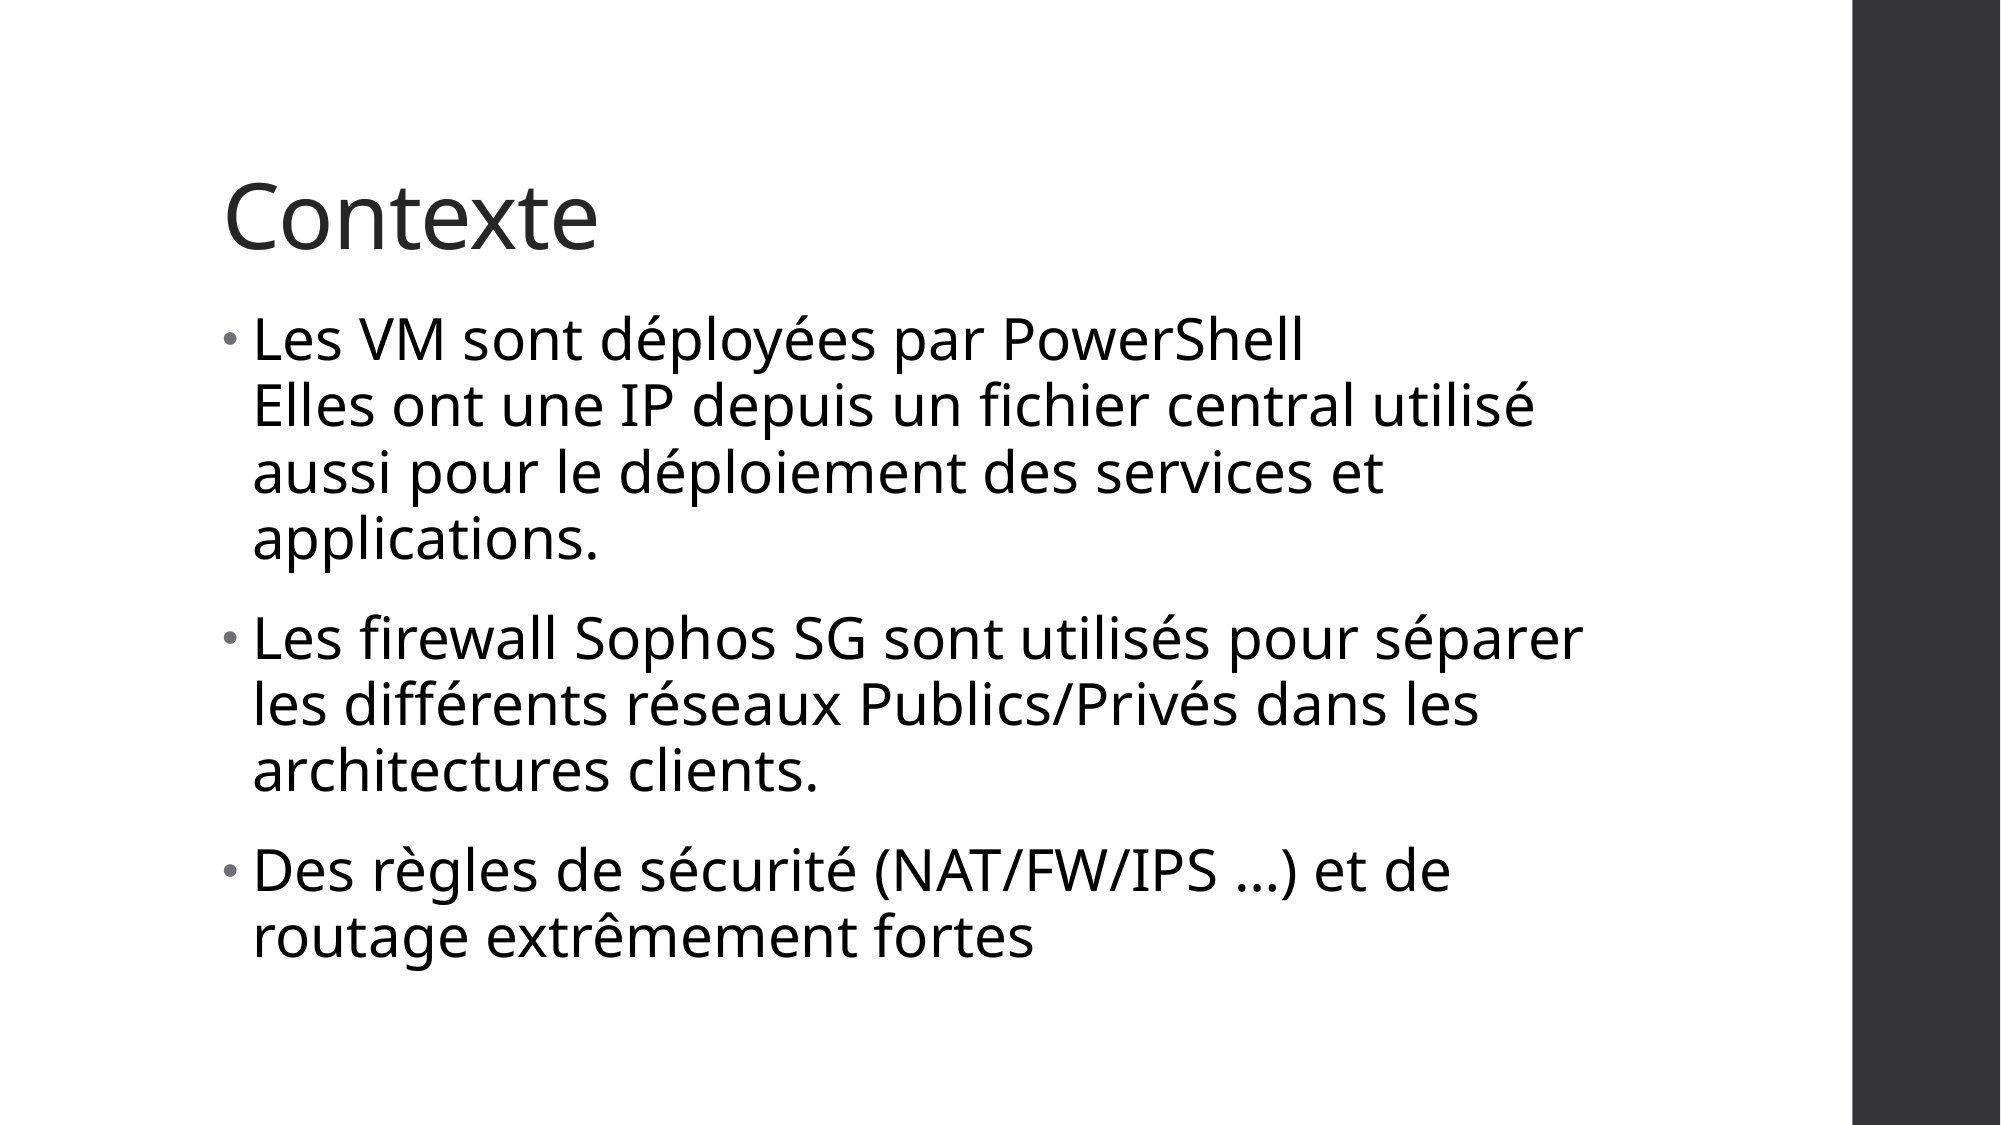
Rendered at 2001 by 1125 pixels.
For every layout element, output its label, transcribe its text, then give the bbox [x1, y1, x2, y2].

list Les VM sont déployées par PowerShell Elles ont une IP depuis un fichier central utilisé aussi pour le déploiement des services et applications. Les firewall Sophos SG sont utilisés pour séparer les différents réseaux Publics/Privés dans les architectures clients. Des règles de sécurité (NAT/FW/IPS …) et de routage extrêmement fortes [206, 299, 1617, 1014]
title Contexte [206, 60, 1797, 278]
